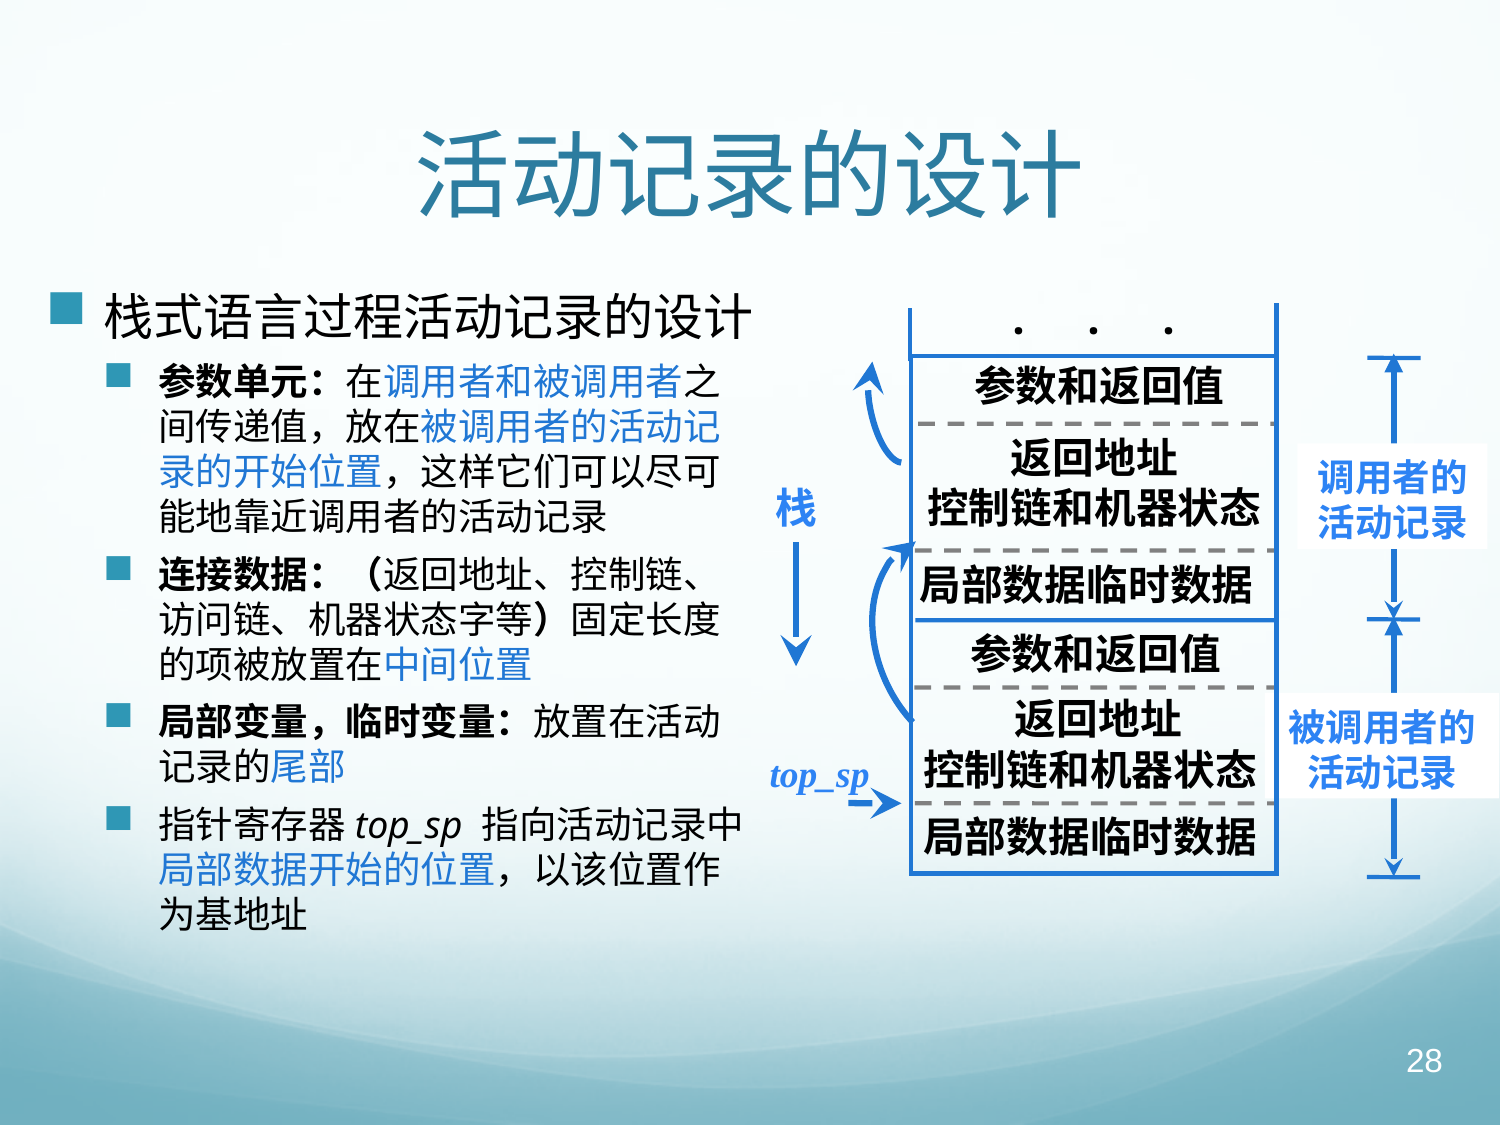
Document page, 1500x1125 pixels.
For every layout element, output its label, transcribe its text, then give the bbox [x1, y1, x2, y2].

list 栈式语言过程活动记录的设计 参数单元：在调用者和被调用者之间传递值，放在被调用者的活动记录的开始位置，这样它们可以尽可能地靠近调用者的活动记录 连接数据：（返回地址、控制链、访问链、机器状态字等）固定长度的项被放置在中间位置 局部变量，临时变量：放置在活动记录的尾部 指针寄存器top_sp 指向活动记录中局部数据开始的位置，以该位置作为基地址 [30, 278, 772, 1070]
slide_number 28 [1295, 1029, 1459, 1090]
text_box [736, 278, 1500, 878]
title 活动记录的设计 [90, 17, 1410, 237]
